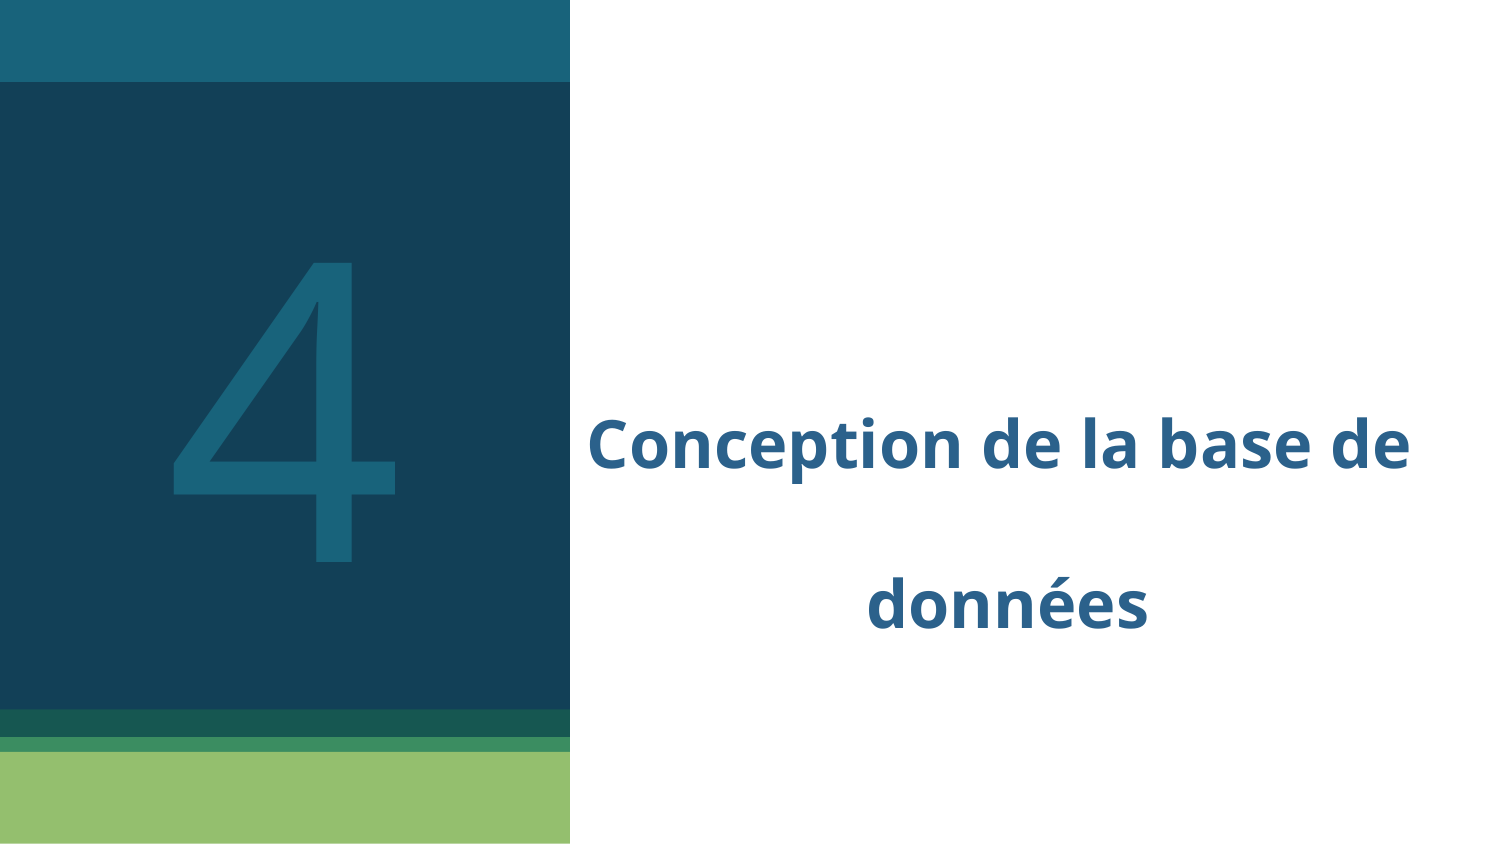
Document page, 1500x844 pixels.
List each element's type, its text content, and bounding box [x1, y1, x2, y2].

text_box 4 [0, 82, 570, 709]
title Conception de la base de données [570, 490, 1430, 657]
